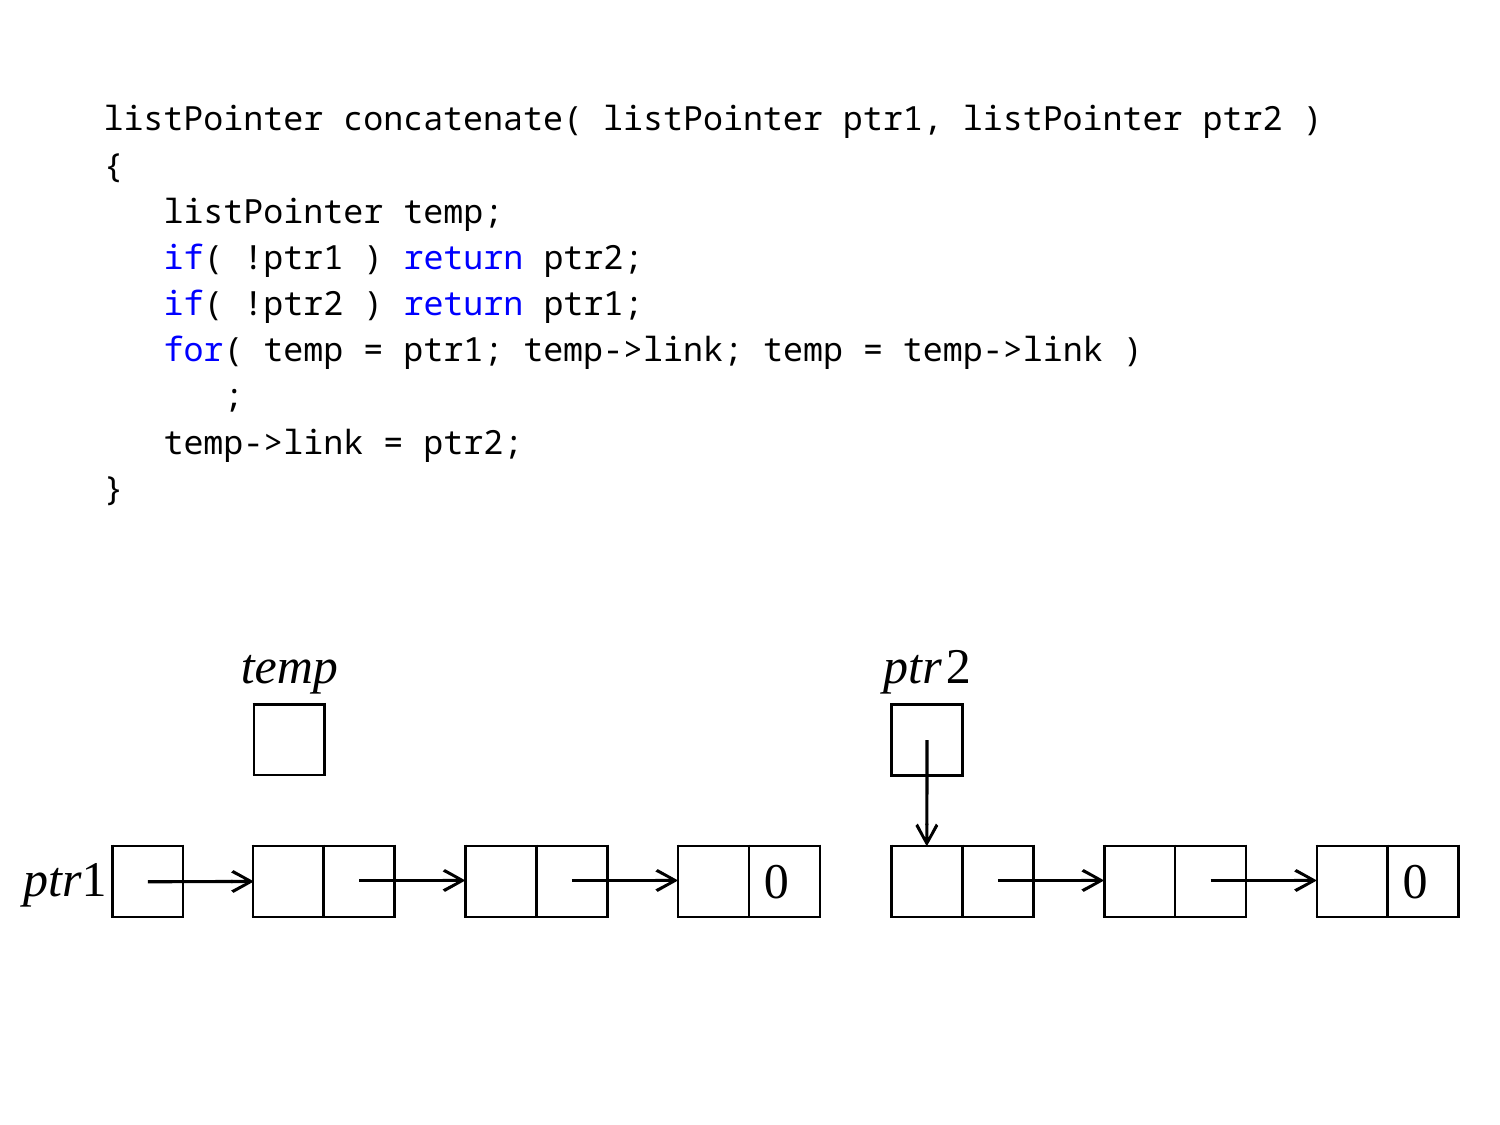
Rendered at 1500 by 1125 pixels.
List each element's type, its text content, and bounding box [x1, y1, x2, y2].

table_header [114, 847, 182, 916]
table_header 0 [1389, 847, 1457, 916]
table_header [1106, 847, 1174, 916]
table_header [893, 847, 961, 916]
table_header [1318, 847, 1386, 916]
table_header [1176, 847, 1245, 916]
table_header 0 [750, 847, 819, 916]
table_header [538, 847, 606, 916]
text_box ptr2 [867, 633, 987, 705]
table_header [679, 847, 748, 916]
table_header [255, 706, 323, 774]
list listPointer concatenate( listPointer ptr1, listPointer ptr2 ) { listPointer temp; if( !ptr1 ) return ptr2; if( !ptr2 ) return ptr1; for( temp = ptr1; temp->link; temp = temp->link ) ; temp->link = ptr2; } [88, 89, 1412, 516]
table_header [325, 847, 393, 916]
table_header [254, 847, 322, 916]
table_header [964, 847, 1032, 916]
text_box ptr1 [17, 846, 111, 917]
text_box temp [230, 633, 349, 705]
table_header [893, 706, 961, 774]
table_header [467, 847, 535, 916]
